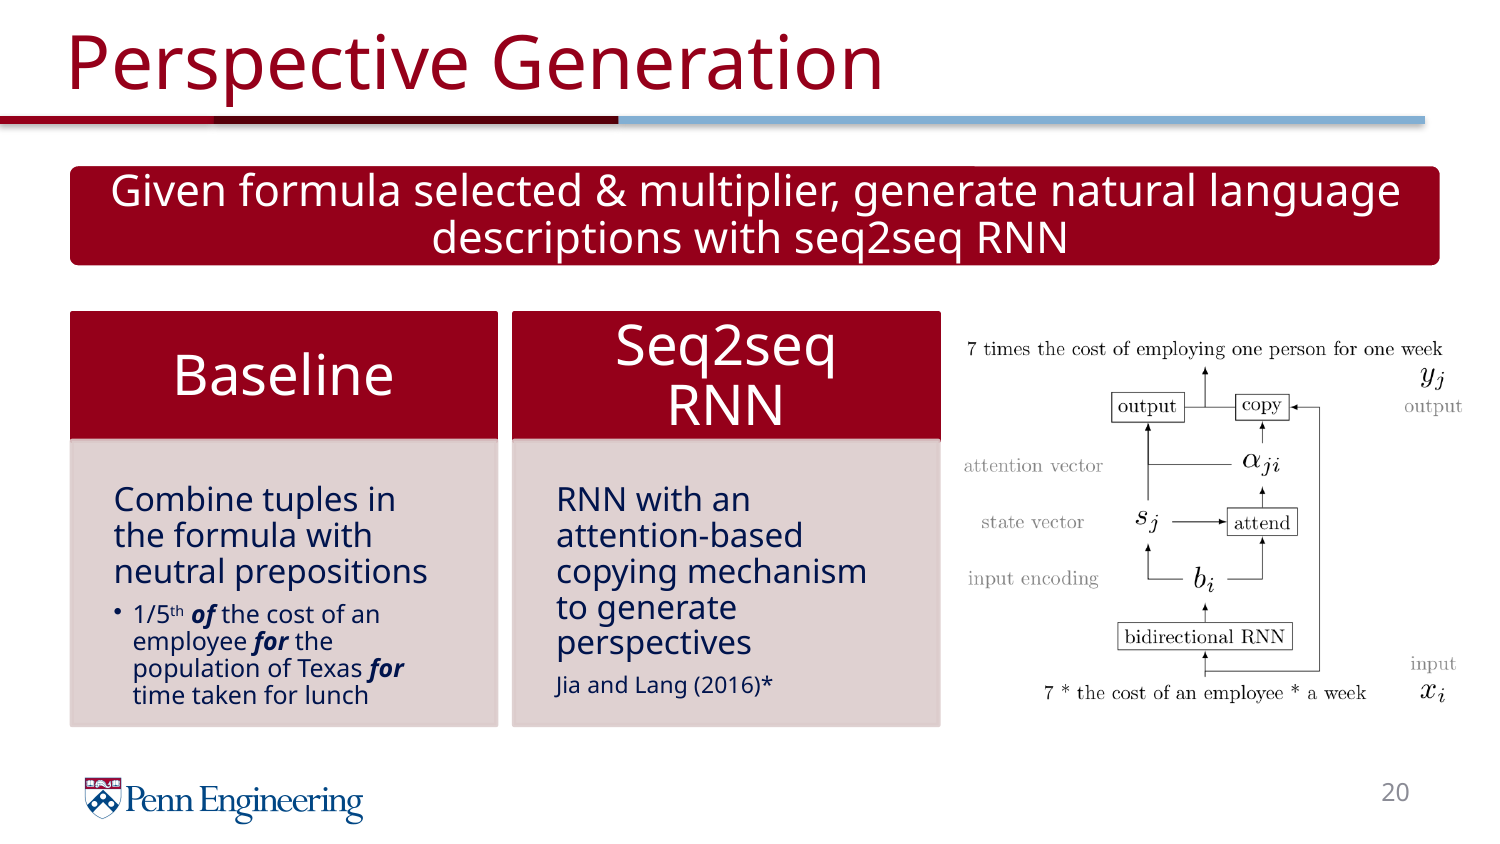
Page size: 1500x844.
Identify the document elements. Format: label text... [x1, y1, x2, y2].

picture [959, 309, 1466, 730]
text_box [67, 97, 1443, 305]
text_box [71, 286, 940, 752]
picture [75, 770, 372, 828]
title Perspective Generation [50, 2, 1401, 117]
slide_number 20 [1074, 770, 1425, 816]
